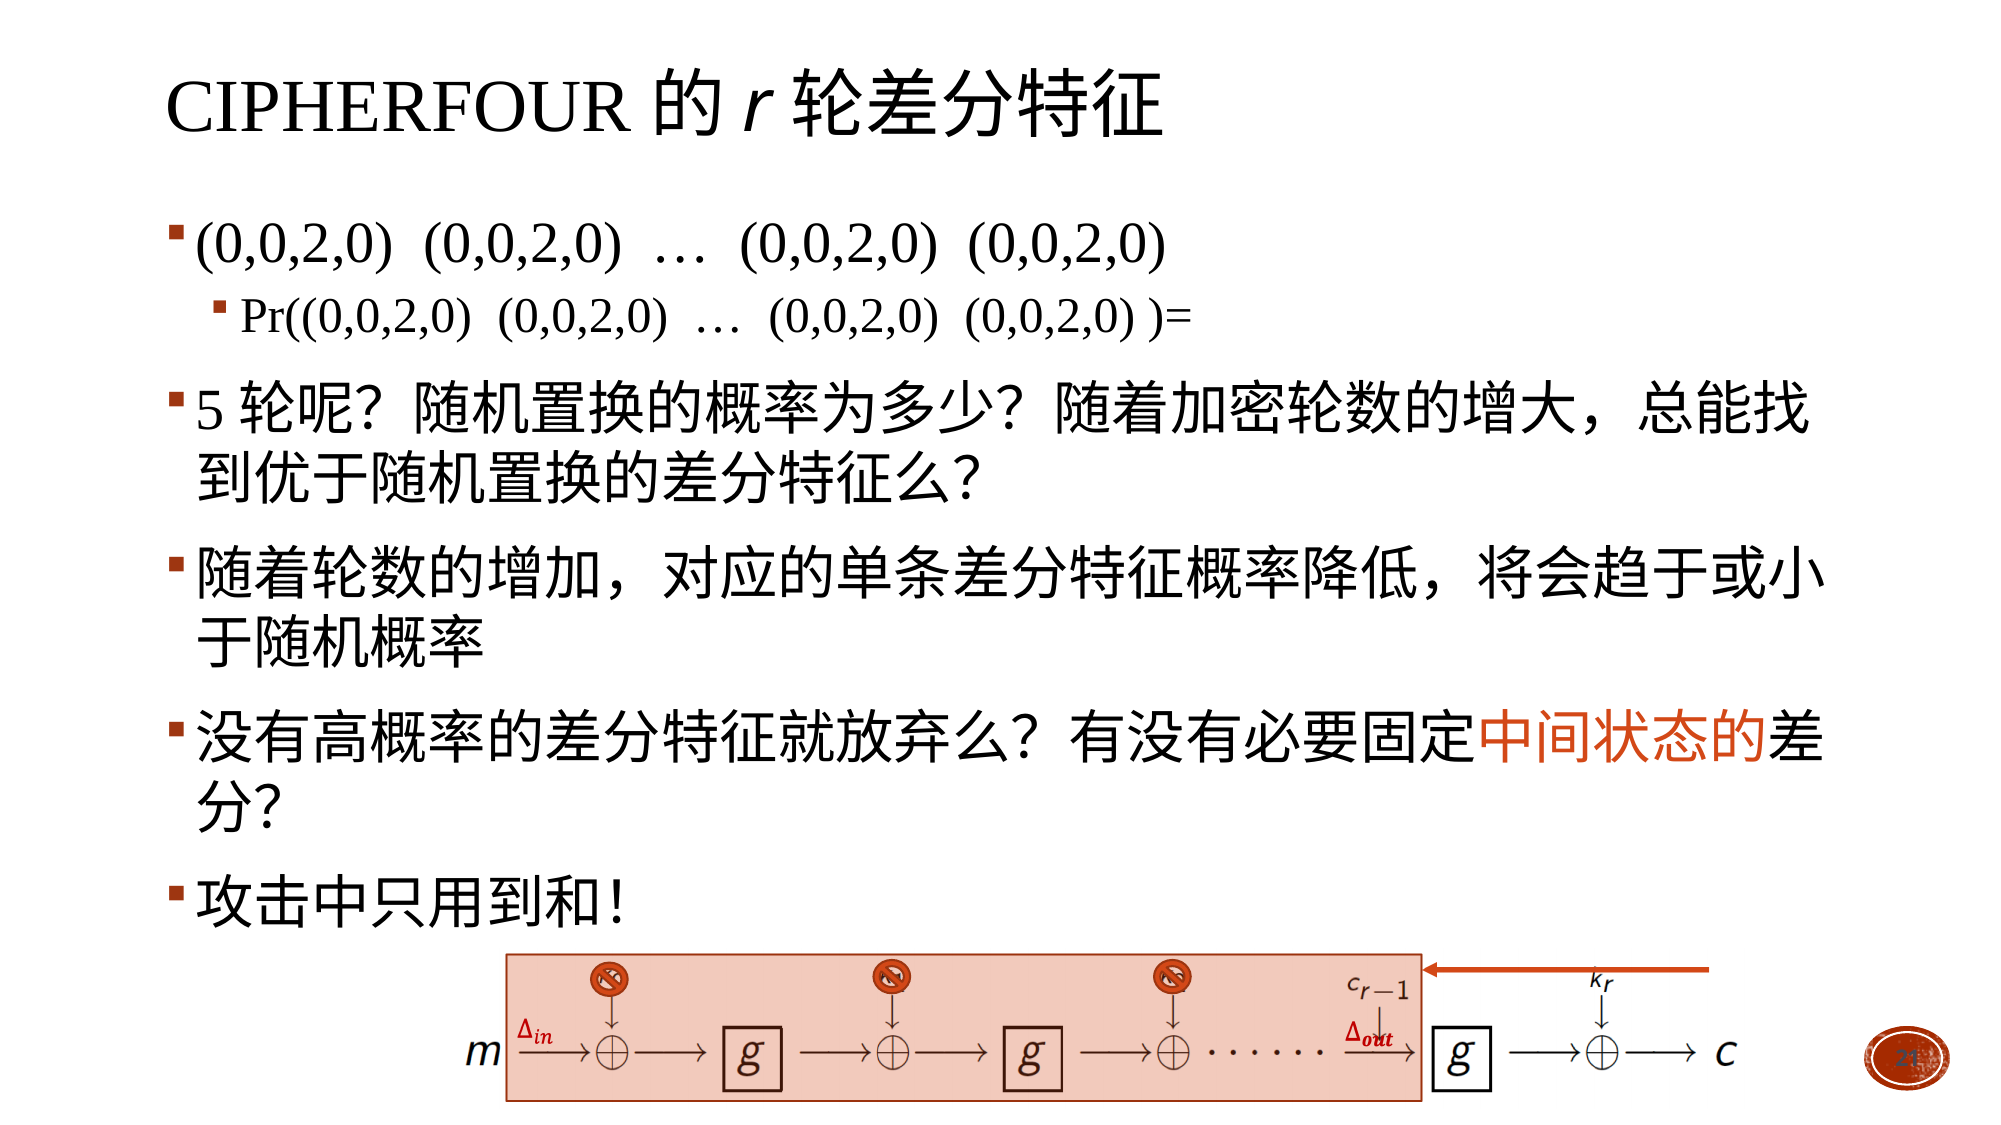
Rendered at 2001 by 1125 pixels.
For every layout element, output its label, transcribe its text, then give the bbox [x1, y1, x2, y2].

title CipherFour的r轮差分特征 [150, 30, 1850, 184]
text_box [466, 952, 1743, 1108]
slide_number 21 [1855, 1028, 1961, 1089]
